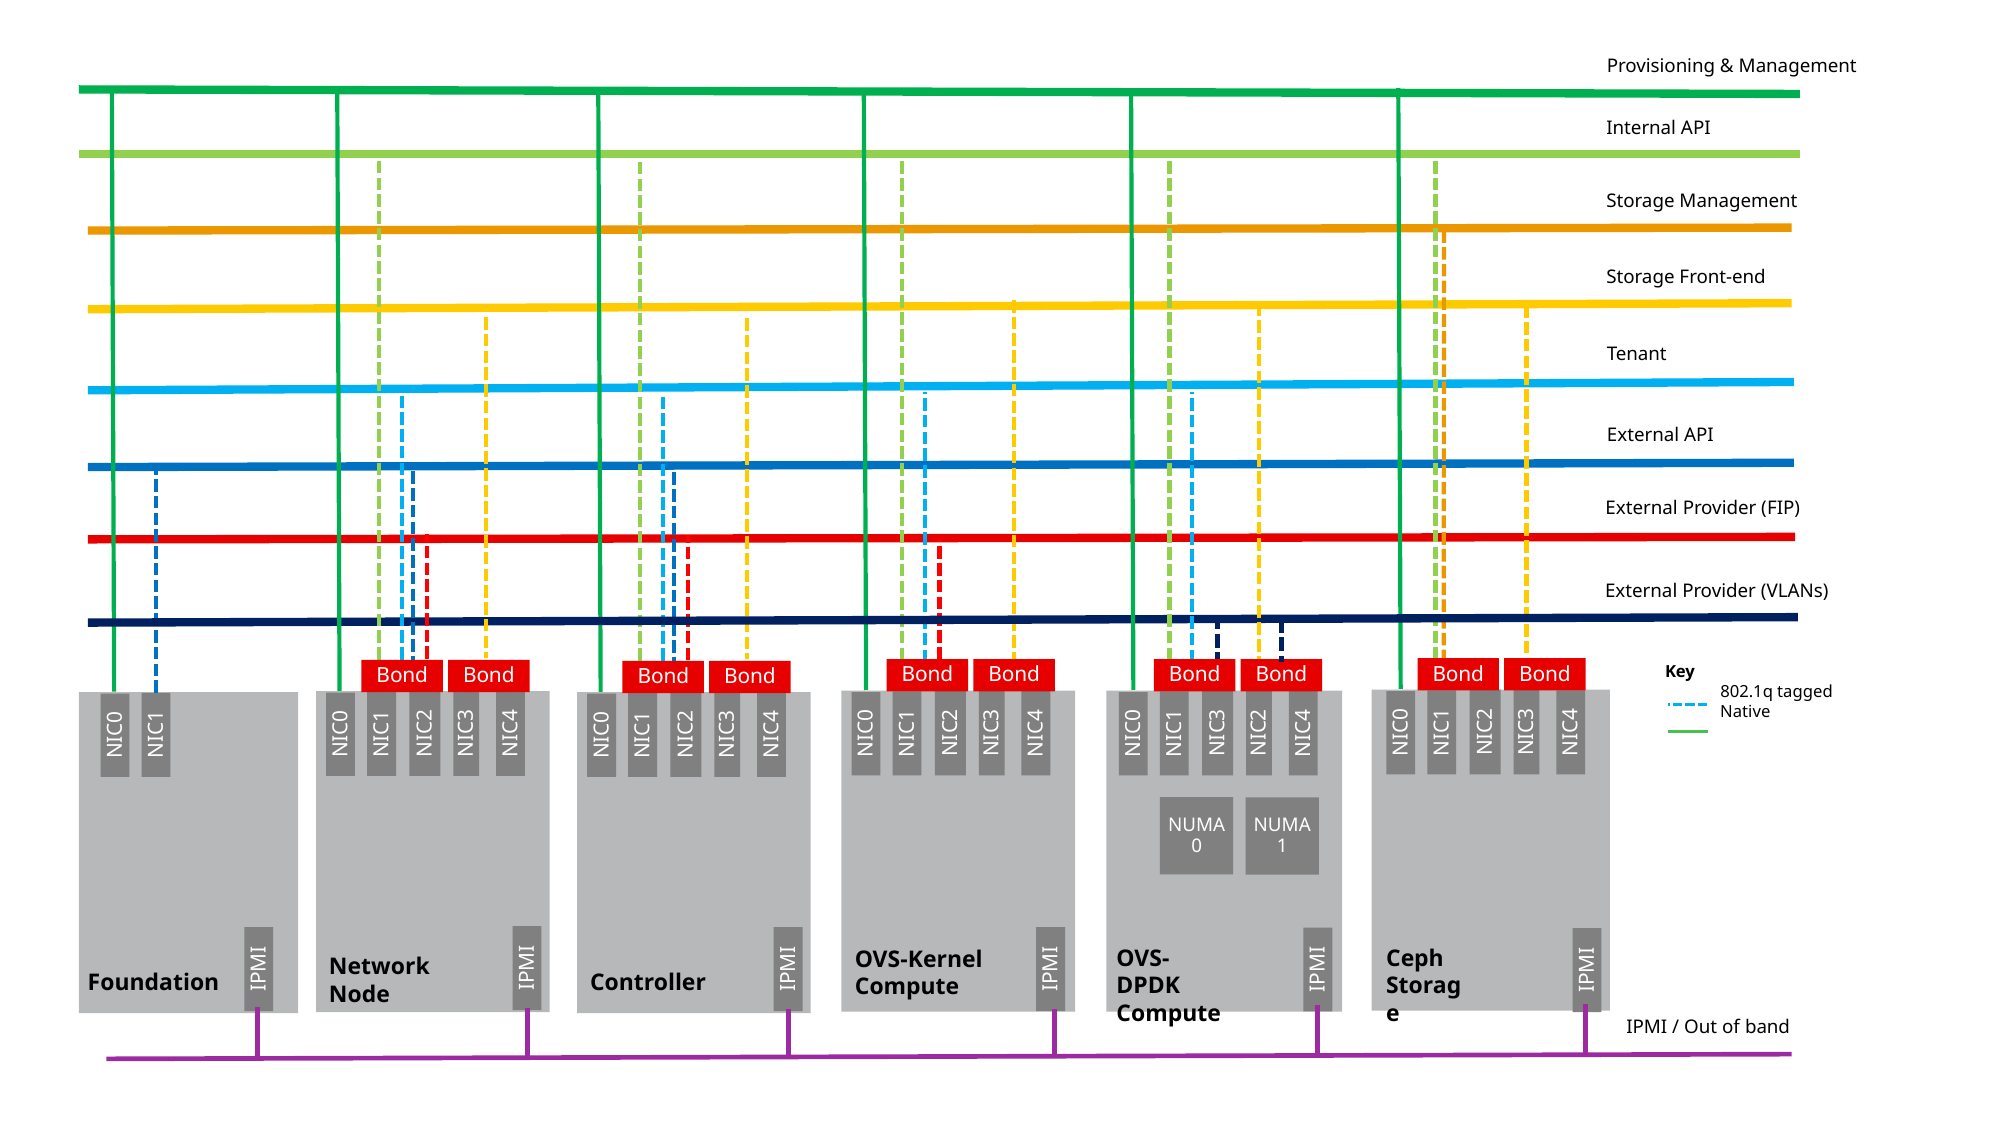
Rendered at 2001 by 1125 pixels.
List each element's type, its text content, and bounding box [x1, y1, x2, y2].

text_box Tenant [1610, 341, 1861, 398]
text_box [1106, 89, 1343, 1055]
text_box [1076, 89, 1106, 94]
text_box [1343, 536, 1371, 540]
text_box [78, 89, 841, 94]
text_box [811, 227, 841, 231]
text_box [811, 462, 841, 467]
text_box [1076, 303, 1106, 310]
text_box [299, 536, 315, 540]
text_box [1343, 381, 1371, 391]
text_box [1076, 381, 1106, 391]
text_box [1610, 303, 1792, 310]
text_box Storage Management [1610, 188, 1887, 245]
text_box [299, 381, 315, 391]
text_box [1343, 89, 1371, 94]
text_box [1371, 623, 1610, 1054]
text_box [299, 462, 315, 467]
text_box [550, 462, 577, 467]
text_box IPMI / Out of band [1626, 1015, 1880, 1071]
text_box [315, 90, 550, 1058]
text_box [1371, 88, 1610, 617]
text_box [1610, 381, 1794, 391]
text_box Provisioning & Management [1606, 54, 1894, 117]
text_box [577, 91, 811, 617]
text_box Key 802.1q tagged Native [1665, 660, 1861, 760]
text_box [1610, 536, 1796, 540]
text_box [811, 1054, 841, 1059]
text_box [841, 89, 1076, 617]
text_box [1343, 462, 1371, 467]
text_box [550, 381, 577, 391]
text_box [1610, 227, 1792, 231]
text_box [841, 623, 1076, 1059]
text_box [577, 623, 811, 1059]
text_box External API [1610, 423, 1861, 479]
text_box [1610, 89, 1800, 94]
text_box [78, 90, 299, 1057]
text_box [1343, 227, 1371, 231]
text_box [1076, 1054, 1792, 1059]
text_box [811, 303, 841, 310]
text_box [1343, 303, 1371, 310]
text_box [299, 303, 315, 310]
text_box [811, 381, 841, 391]
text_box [1343, 617, 1798, 623]
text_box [550, 303, 577, 310]
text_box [87, 617, 315, 623]
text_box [550, 227, 577, 231]
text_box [811, 536, 841, 540]
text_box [1076, 227, 1106, 231]
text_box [106, 1054, 577, 1059]
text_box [550, 536, 577, 540]
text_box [1076, 462, 1106, 467]
text_box External Provider (FIP) [1610, 495, 1923, 552]
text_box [1610, 462, 1794, 467]
text_box Storage Front-end [1610, 264, 1860, 321]
text_box Internal API [1610, 117, 1820, 172]
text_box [550, 617, 1106, 623]
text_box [299, 227, 315, 231]
text_box External Provider (VLANs) [1610, 578, 1859, 635]
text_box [1076, 536, 1106, 540]
